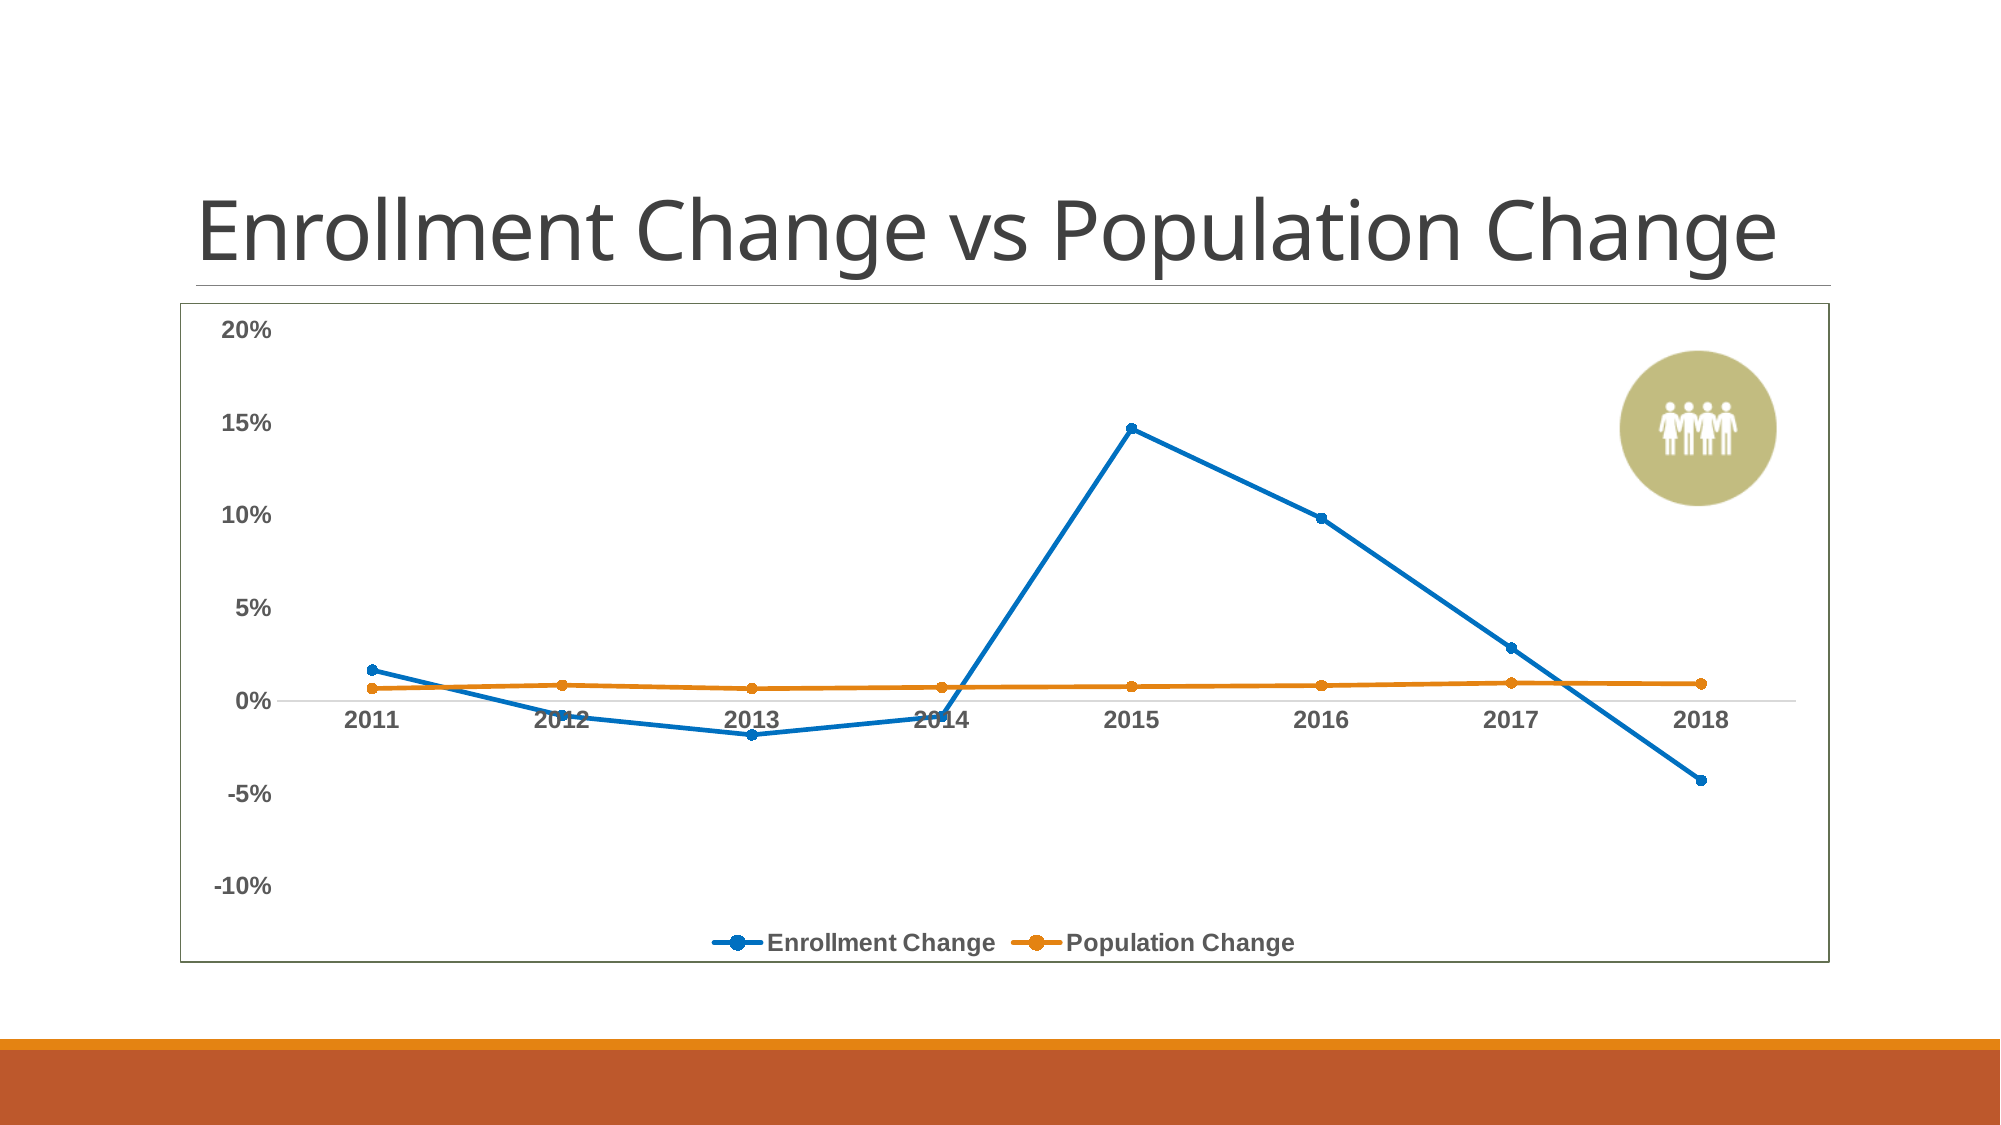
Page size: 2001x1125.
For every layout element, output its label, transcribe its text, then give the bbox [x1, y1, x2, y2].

picture [1580, 333, 1804, 524]
title Enrollment Change vs Population Change [180, 47, 1830, 285]
chart [179, 302, 1831, 964]
